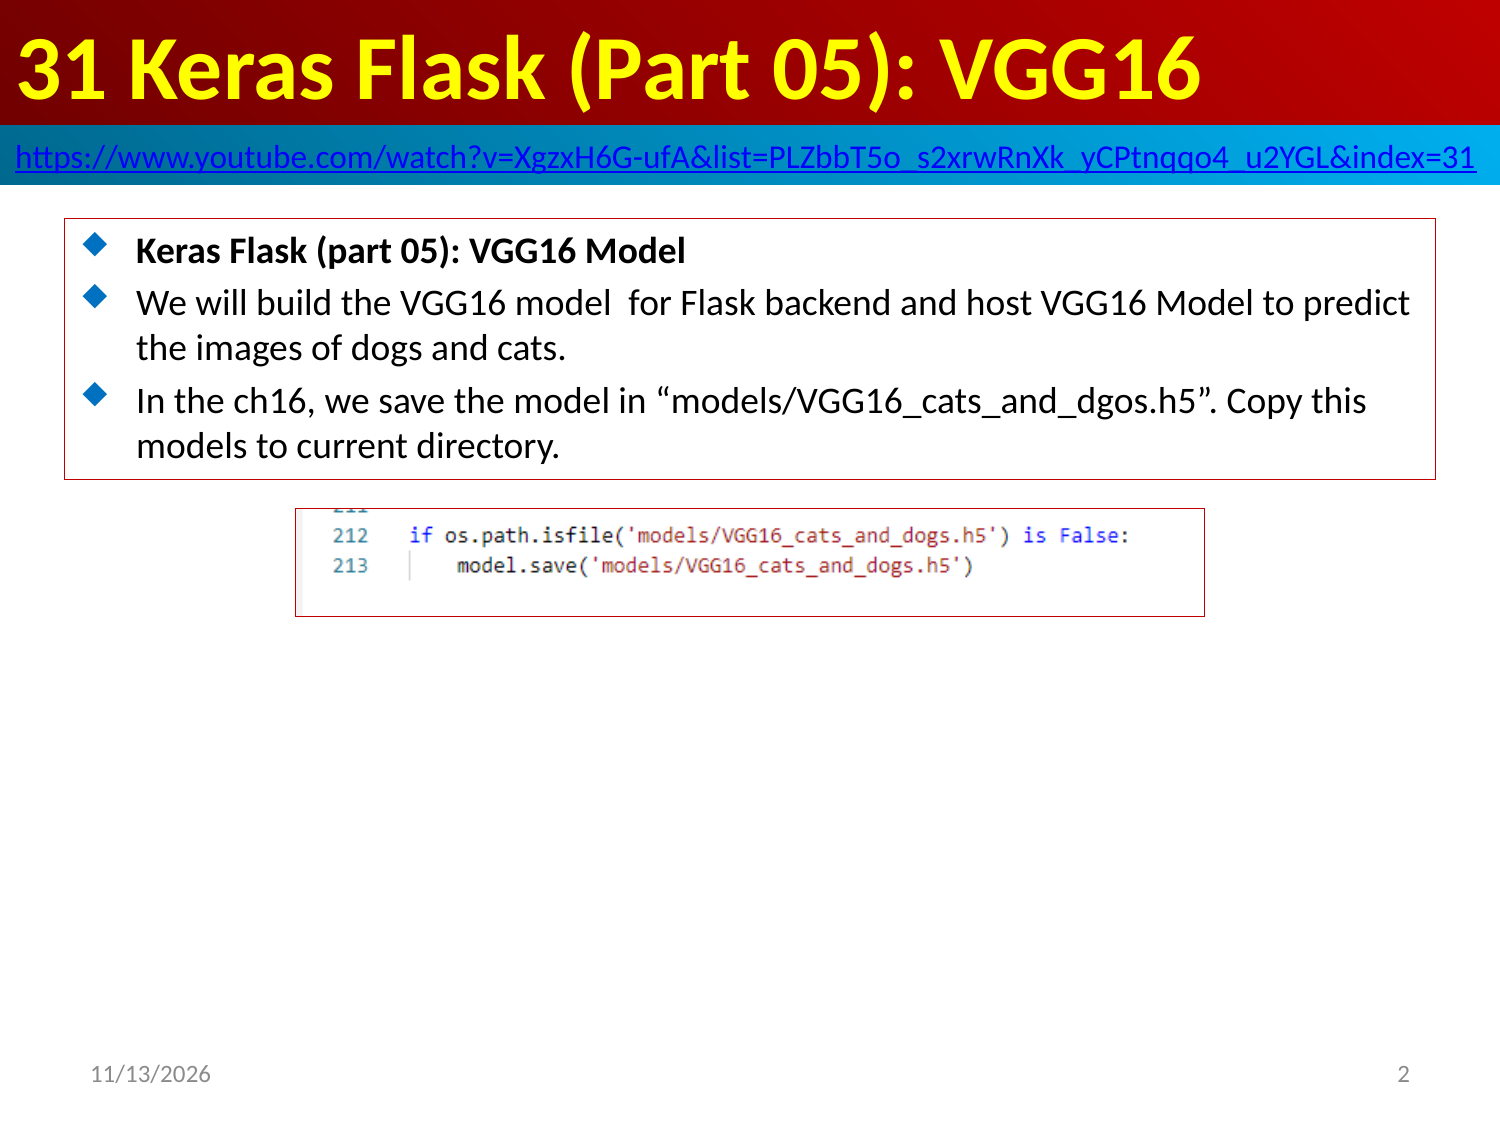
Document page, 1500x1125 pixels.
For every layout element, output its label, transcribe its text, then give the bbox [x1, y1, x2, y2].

slide_number 2 [1074, 1042, 1425, 1103]
text_box https://www.youtube.com/watch?v=XgzxH6G-ufA&list=PLZbbT5o_s2xrwRnXk_yCPtnqqo4_u2YGL&index=31 [0, 125, 1500, 185]
picture [295, 508, 1205, 617]
subtitle Keras Flask (part 05): VGG16 Model We will build the VGG16 model for Flask backend and host VGG16 Model to predict the images of dogs and cats. In the ch16, we save the model in “models/VGG16_cats_and_dgos.h5”. Copy this models to current directory. [64, 218, 1436, 480]
title 31 Keras Flask (Part 05): VGG16 [0, 0, 1500, 125]
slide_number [75, 1042, 425, 1103]
